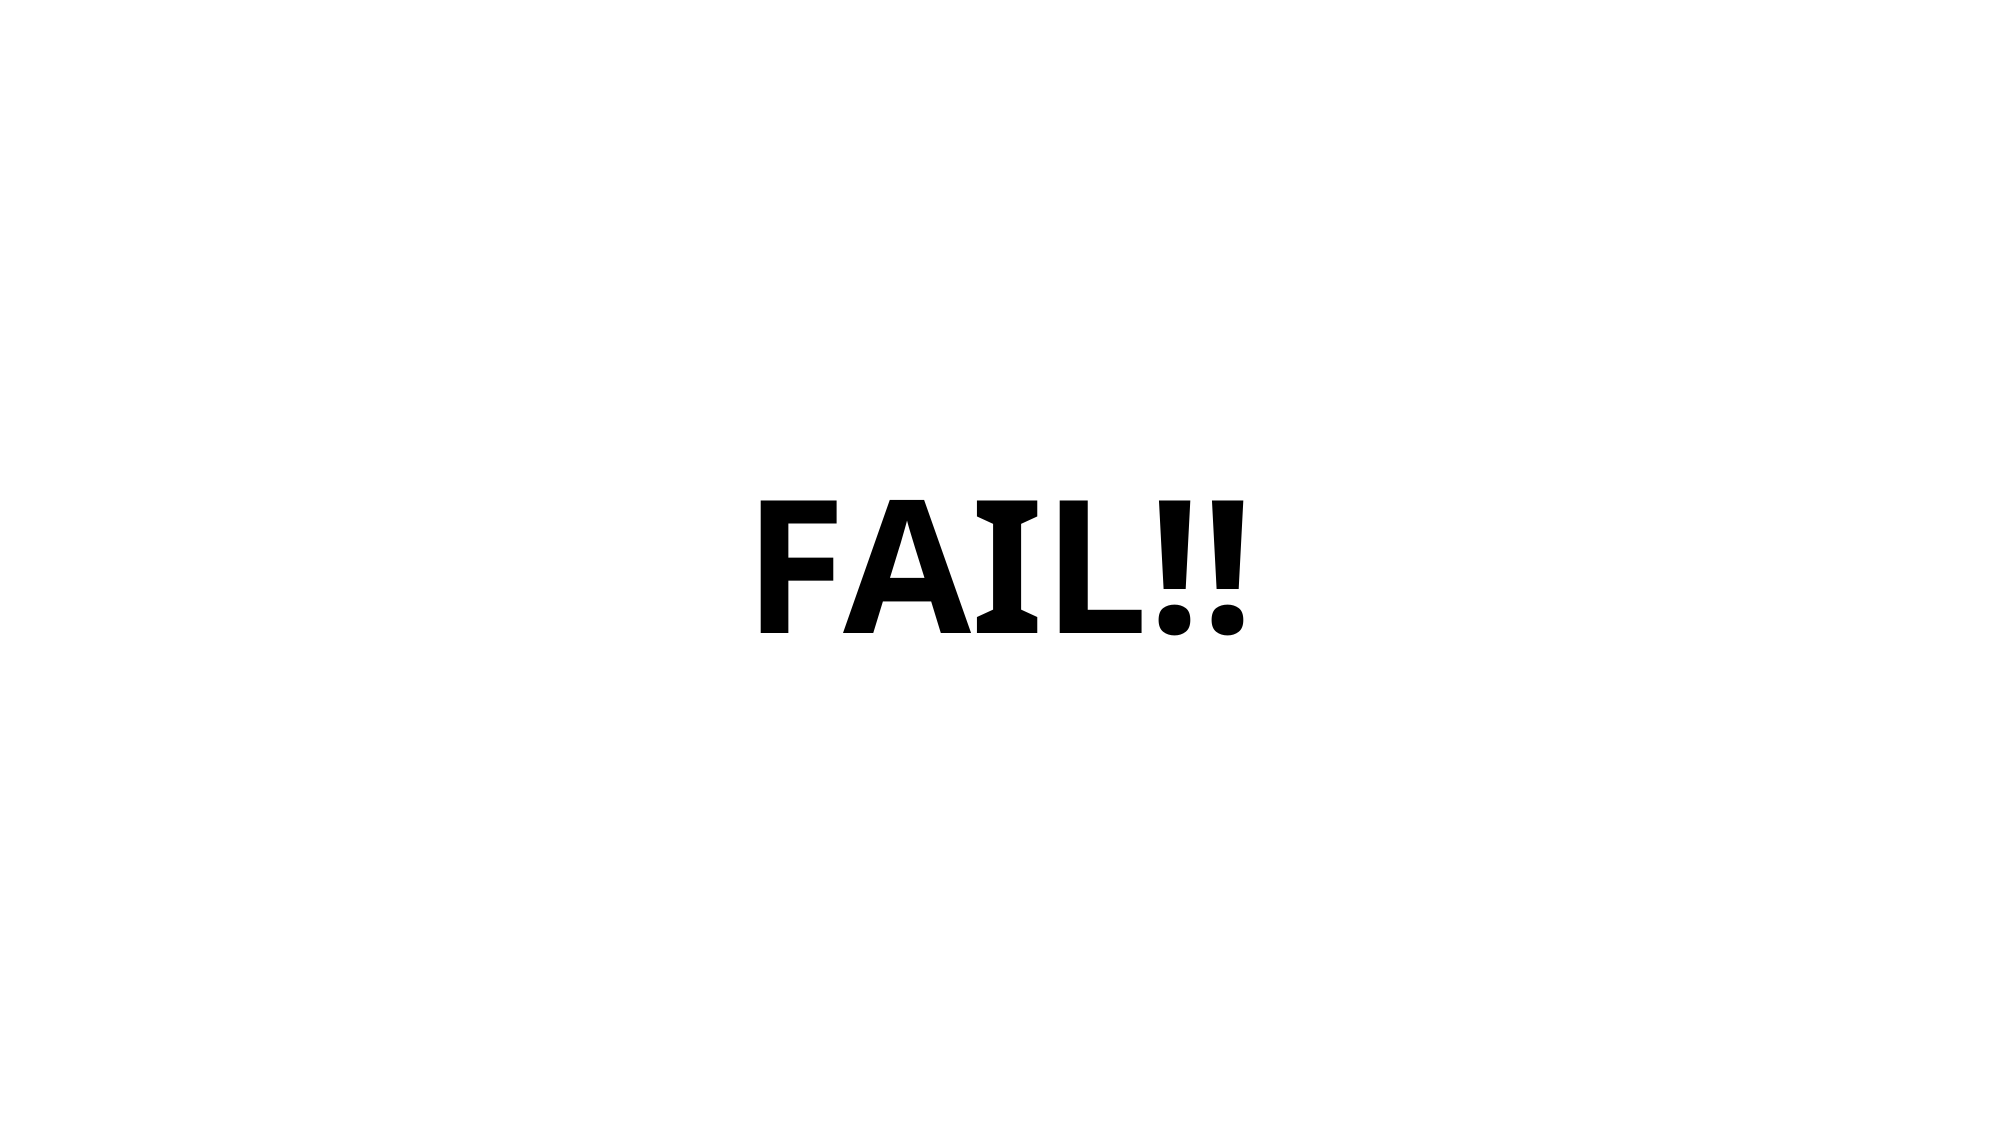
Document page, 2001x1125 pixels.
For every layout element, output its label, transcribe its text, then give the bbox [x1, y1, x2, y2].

title FAIL!! [137, 464, 1863, 682]
